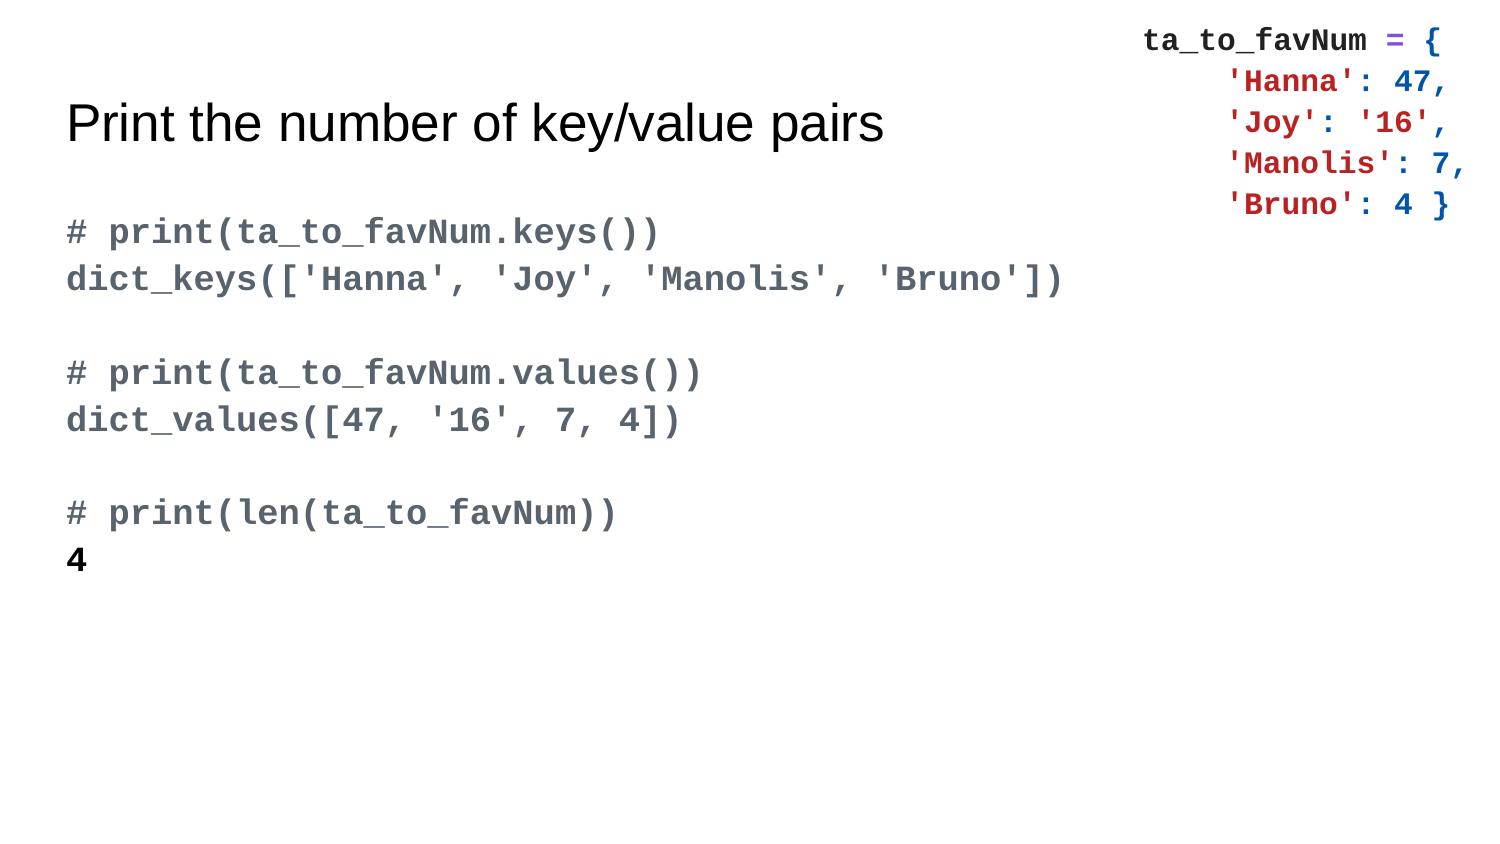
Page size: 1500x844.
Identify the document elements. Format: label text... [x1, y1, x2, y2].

title Print the number of key/value pairs [51, 72, 1127, 167]
text_box ta_to_favNum = { 'Hanna': 47, 'Joy': '16', 'Manolis': 7, 'Bruno': 4 } [1127, 0, 1500, 236]
list # print(ta_to_favNum.keys()) dict_keys(['Hanna', 'Joy', 'Manolis', 'Bruno']) # print(ta_to_favNum.values()) dict_values([47, '16', 7, 4]) # print(len(ta_to_favNum)) 4 [51, 189, 1349, 844]
